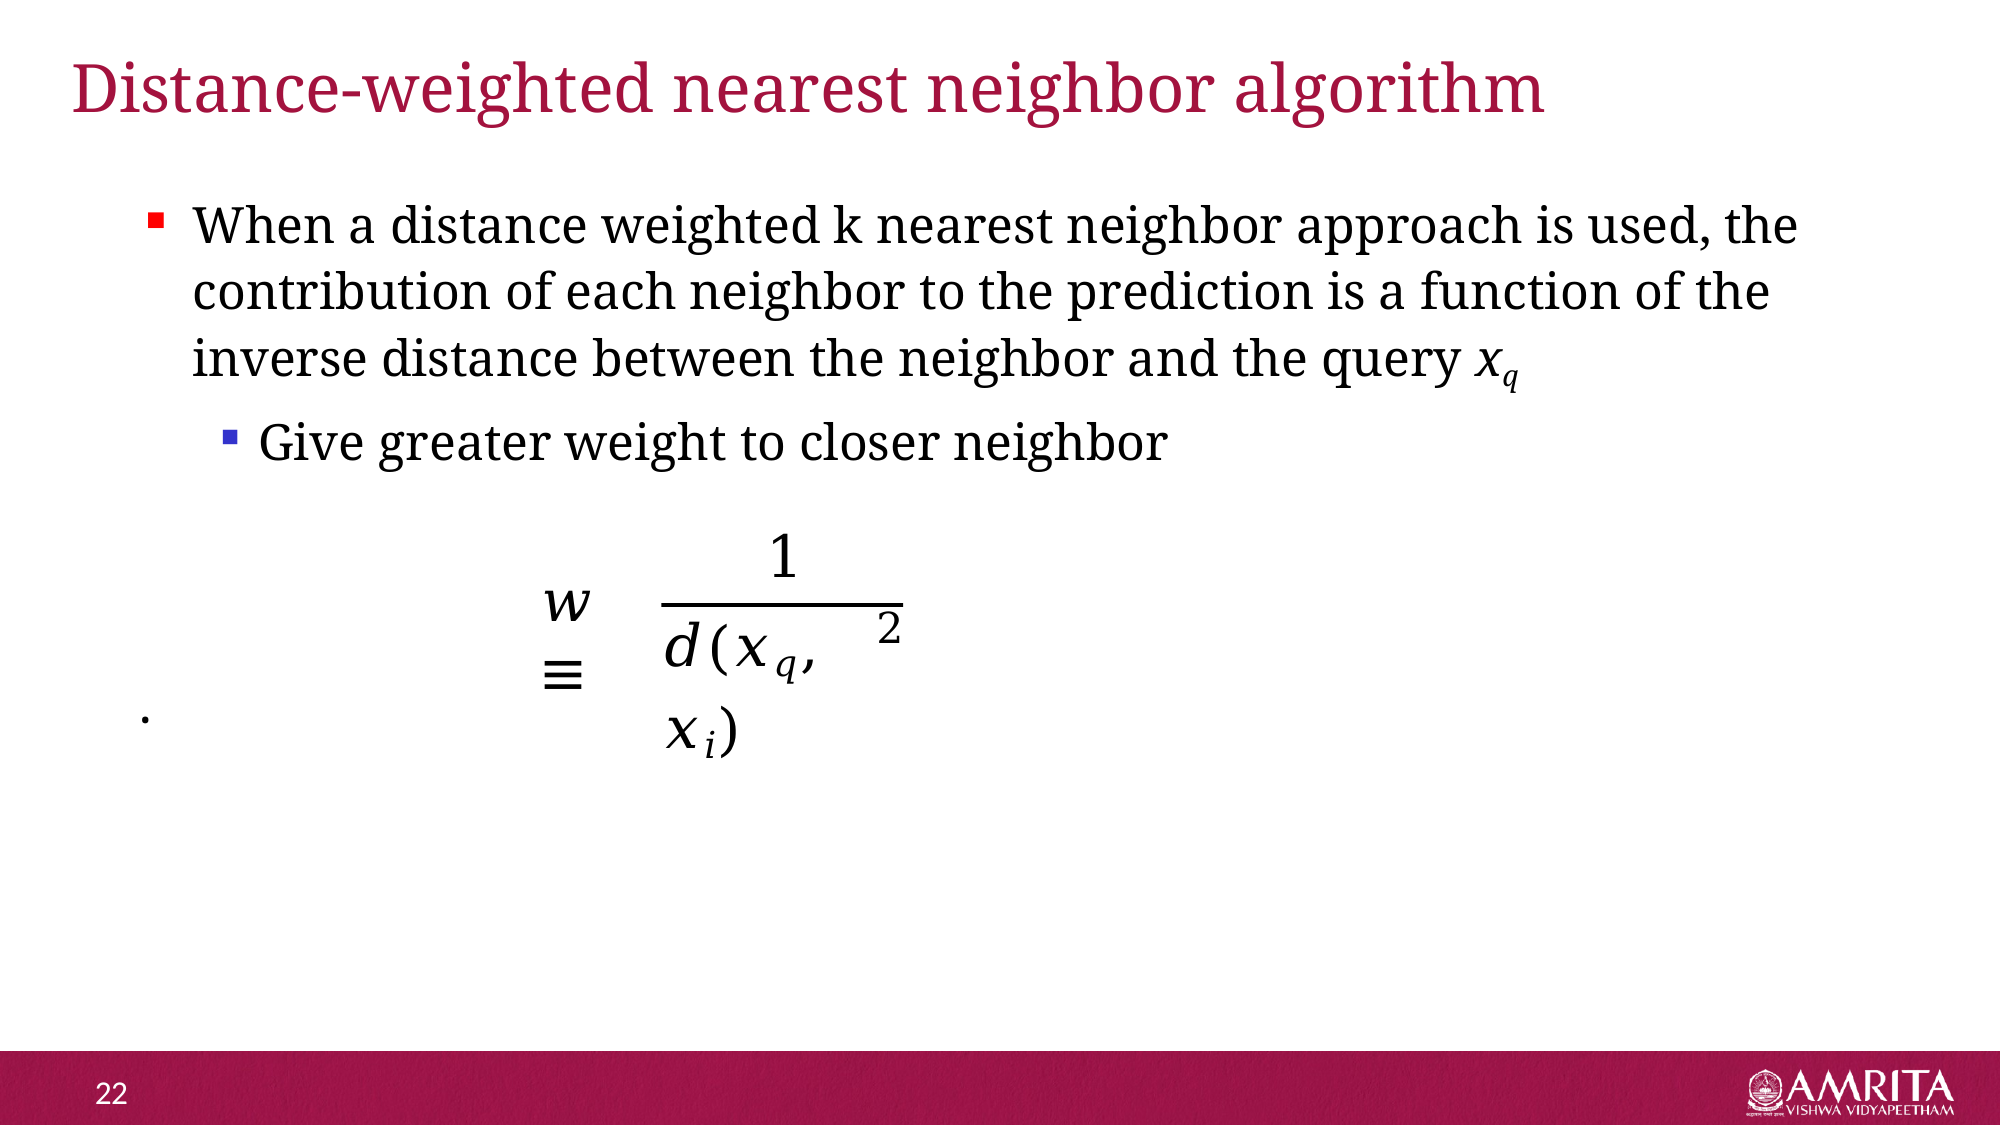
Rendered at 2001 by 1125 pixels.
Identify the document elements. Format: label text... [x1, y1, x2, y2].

text_box 𝑤 ≡ [538, 561, 648, 704]
text_box . [137, 671, 155, 734]
picture [0, 1051, 2000, 1125]
text_box 2 [874, 598, 904, 652]
text_box 𝑑(𝑥𝑞, 𝑥𝑖) [655, 600, 883, 766]
text_box When a distance weighted k nearest neighbor approach is used, the contribution of each neighbor to the prediction is a function of the inverse distance between the neighbor and the query xq Give greater weight to closer neighbor [139, 185, 1824, 471]
slide_number 22 [88, 1077, 137, 1125]
text_box 1 [764, 517, 801, 590]
title Distance-weighted nearest neighbor algorithm [68, 43, 1564, 234]
